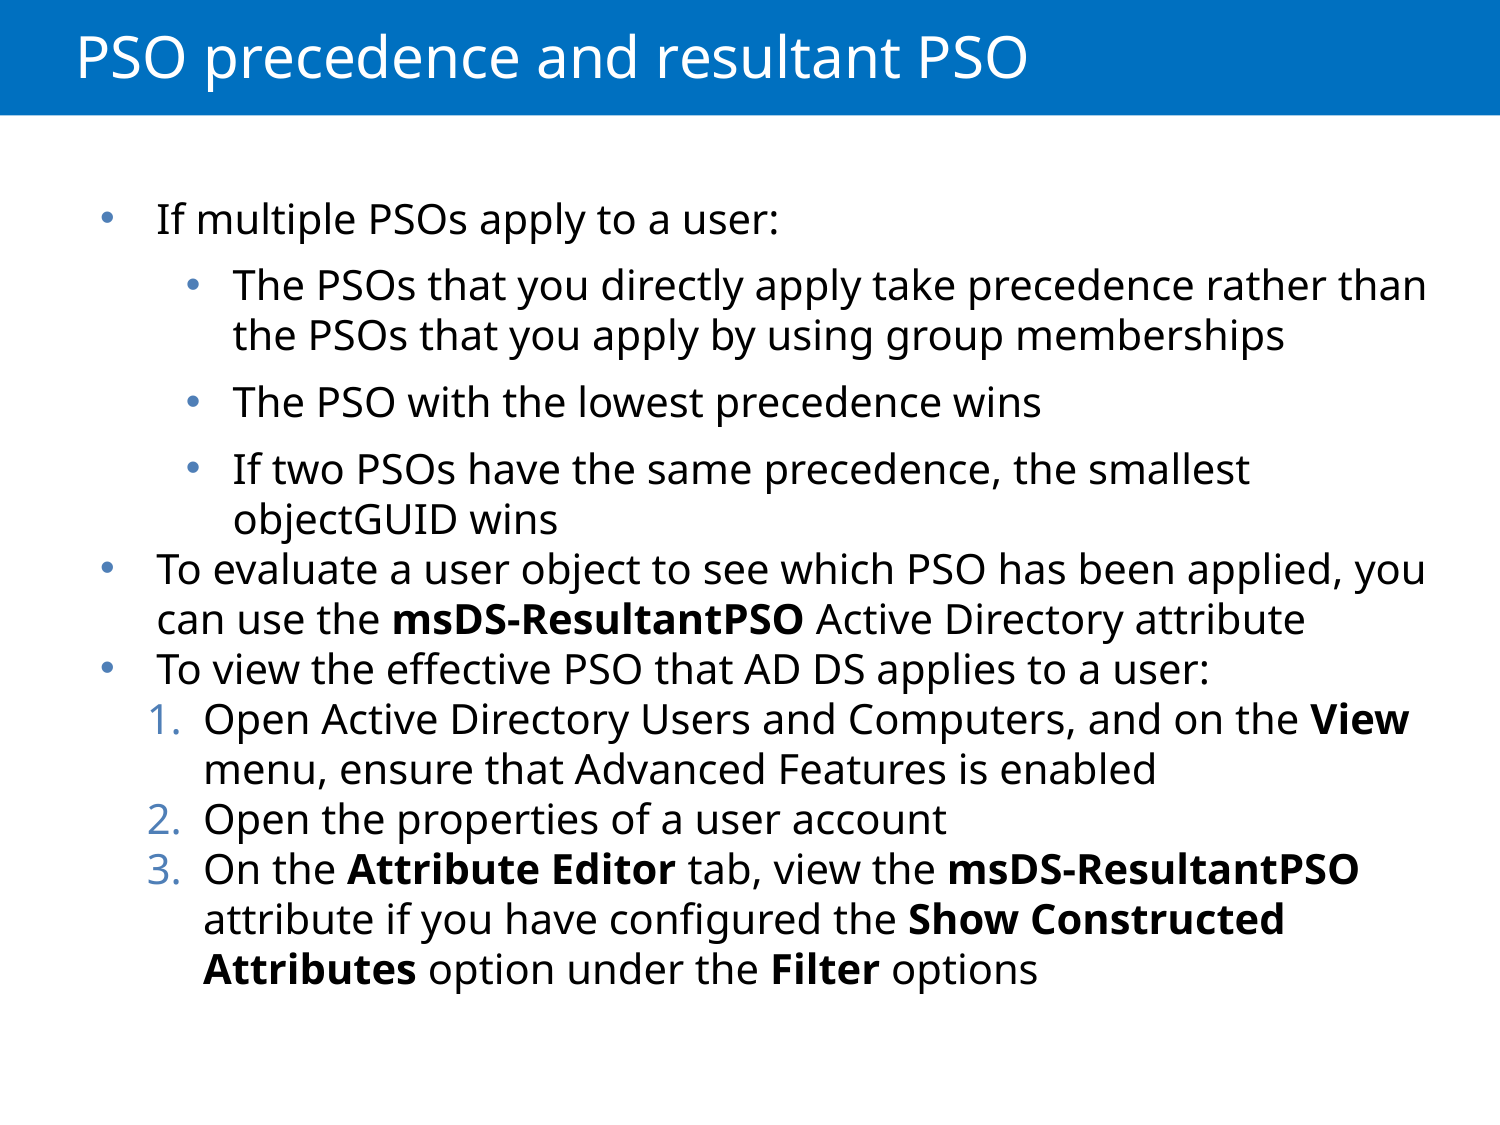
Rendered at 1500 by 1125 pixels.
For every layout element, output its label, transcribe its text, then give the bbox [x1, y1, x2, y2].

text_box If multiple PSOs apply to a user: The PSOs that you directly apply take precedence rather than the PSOs that you apply by using group memberships The PSO with the lowest precedence wins If two PSOs have the same precedence, the smallest objectGUID wins To evaluate a user object to see which PSO has been applied, you can use the msDS-ResultantPSO Active Directory attribute To view the effective PSO that AD DS applies to a user: Open Active Directory Users and Computers, and on the View menu, ensure that Advanced Features is enabled Open the properties of a user account On the Attribute Editor tab, view the msDS-ResultantPSO attribute if you have configured the Show Constructed Attributes option under the Filter options [100, 192, 1433, 1037]
title PSO precedence and resultant PSO [75, 0, 1351, 122]
